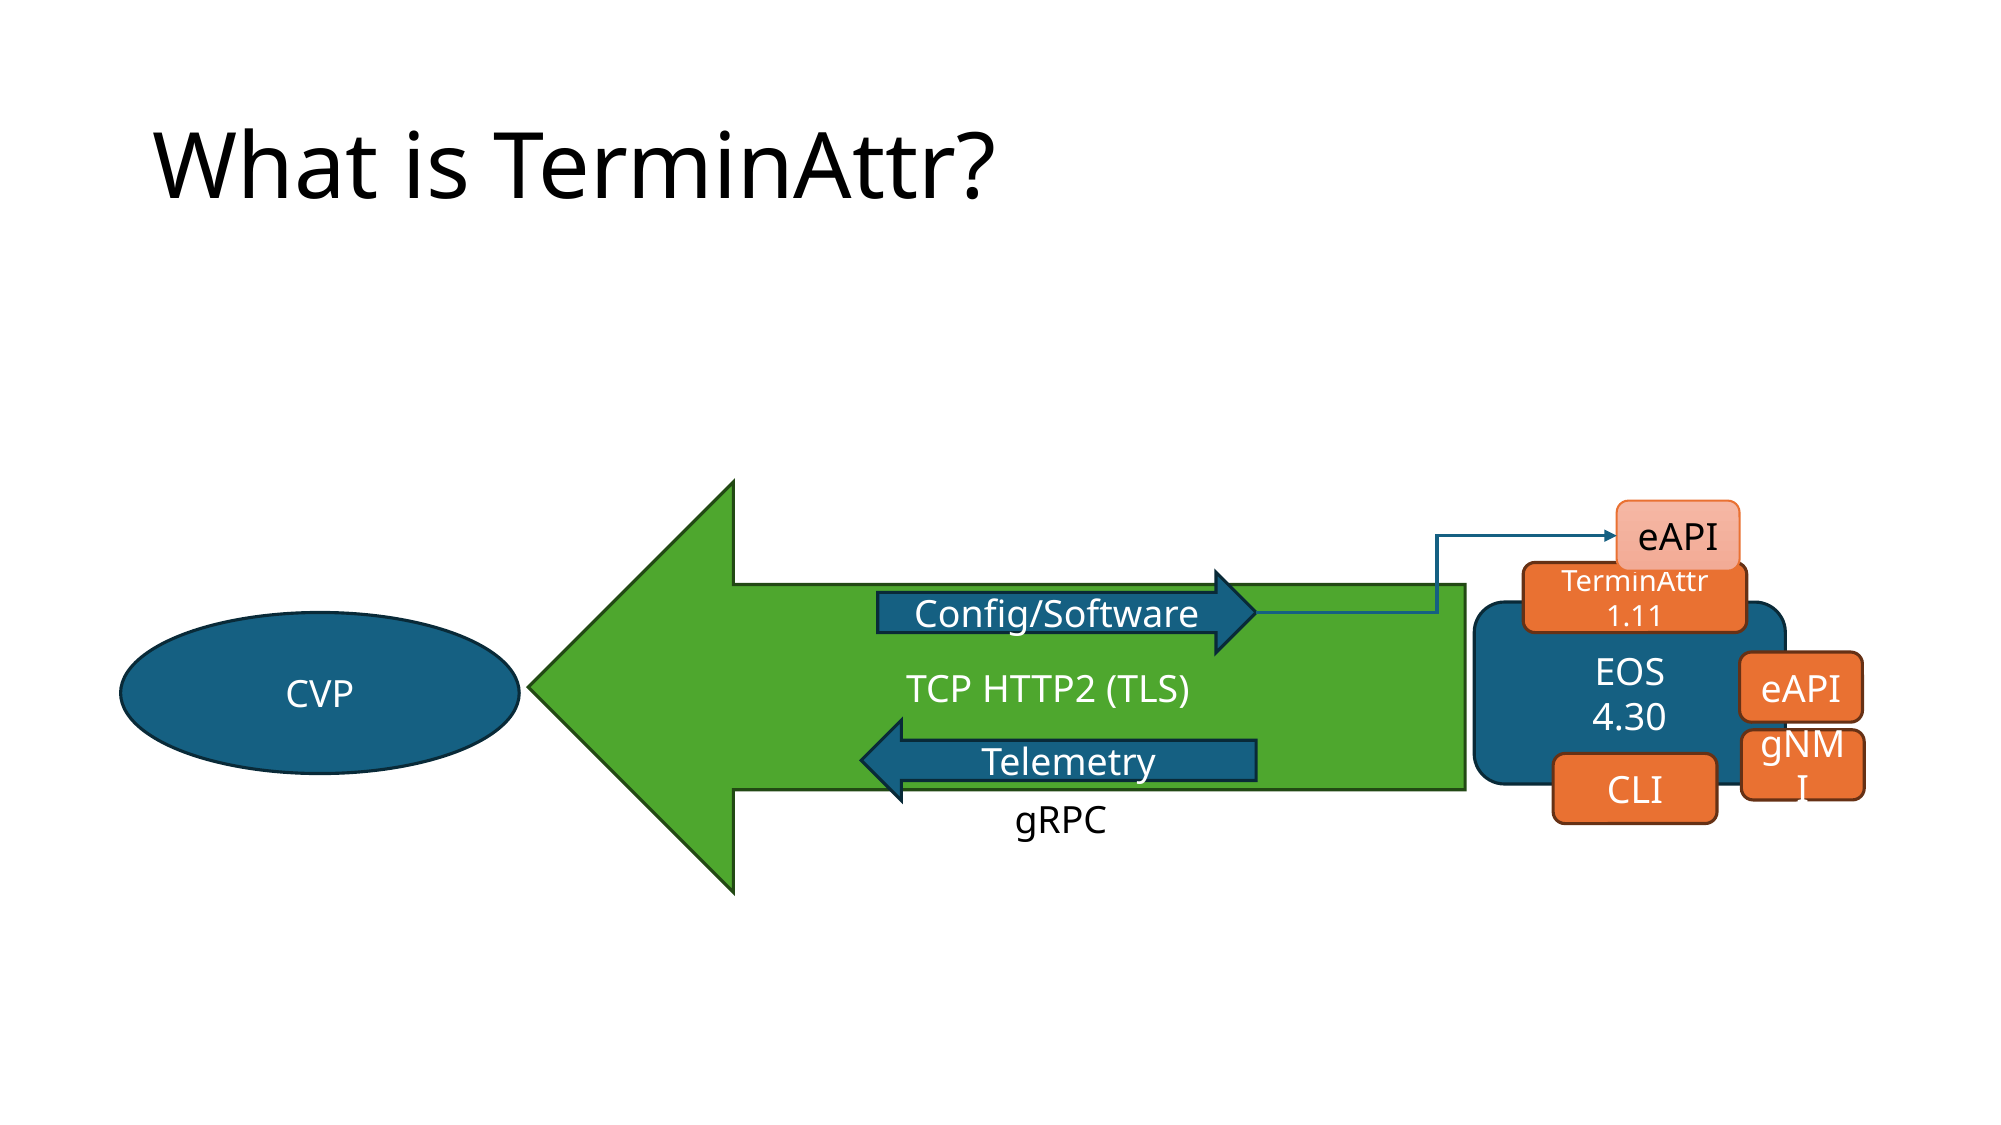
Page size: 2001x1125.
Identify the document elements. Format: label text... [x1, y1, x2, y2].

text_box TCP HTTP2 (TLS) [525, 478, 1467, 897]
text_box gRPC [999, 788, 1316, 849]
text_box CVP [119, 610, 521, 776]
title What is TerminAttr? [137, 59, 1863, 278]
text_box eAPI [1615, 499, 1741, 572]
text_box eAPI [1738, 650, 1865, 724]
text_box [1255, 535, 1618, 613]
text_box TerminAttr 1.11 [1521, 562, 1749, 635]
text_box EOS 4.30 [1472, 600, 1787, 786]
text_box Config/Software [876, 568, 1257, 657]
text_box gNMI [1739, 728, 1866, 802]
text_box CLI [1551, 751, 1719, 826]
text_box Telemetry [858, 716, 1258, 805]
